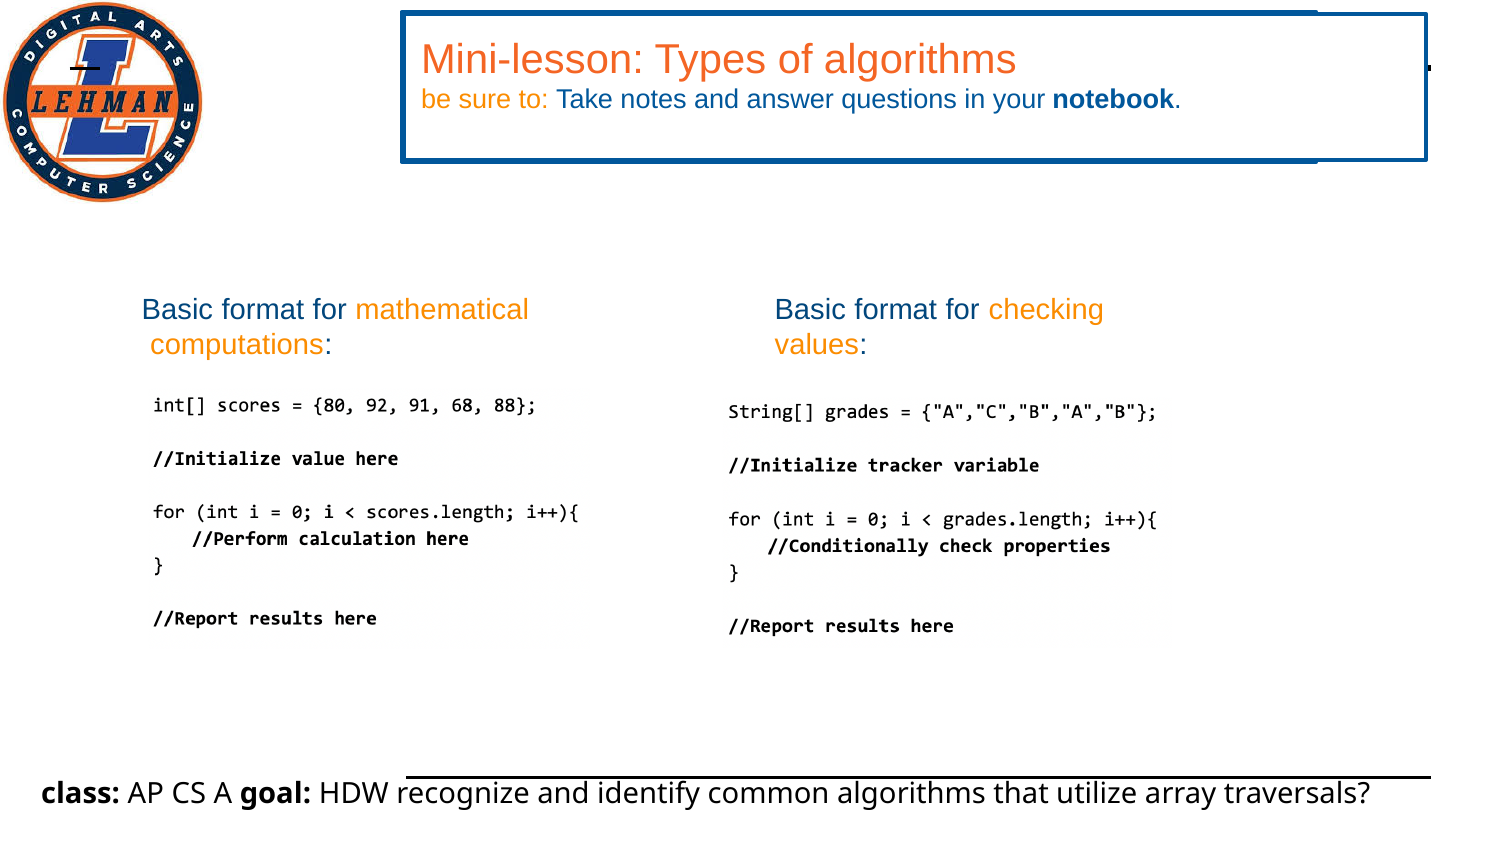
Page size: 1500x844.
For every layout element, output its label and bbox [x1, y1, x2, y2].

text_box [722, 290, 1172, 648]
text_box [401, 11, 1427, 163]
text_box [141, 290, 690, 649]
picture [0, 0, 204, 204]
